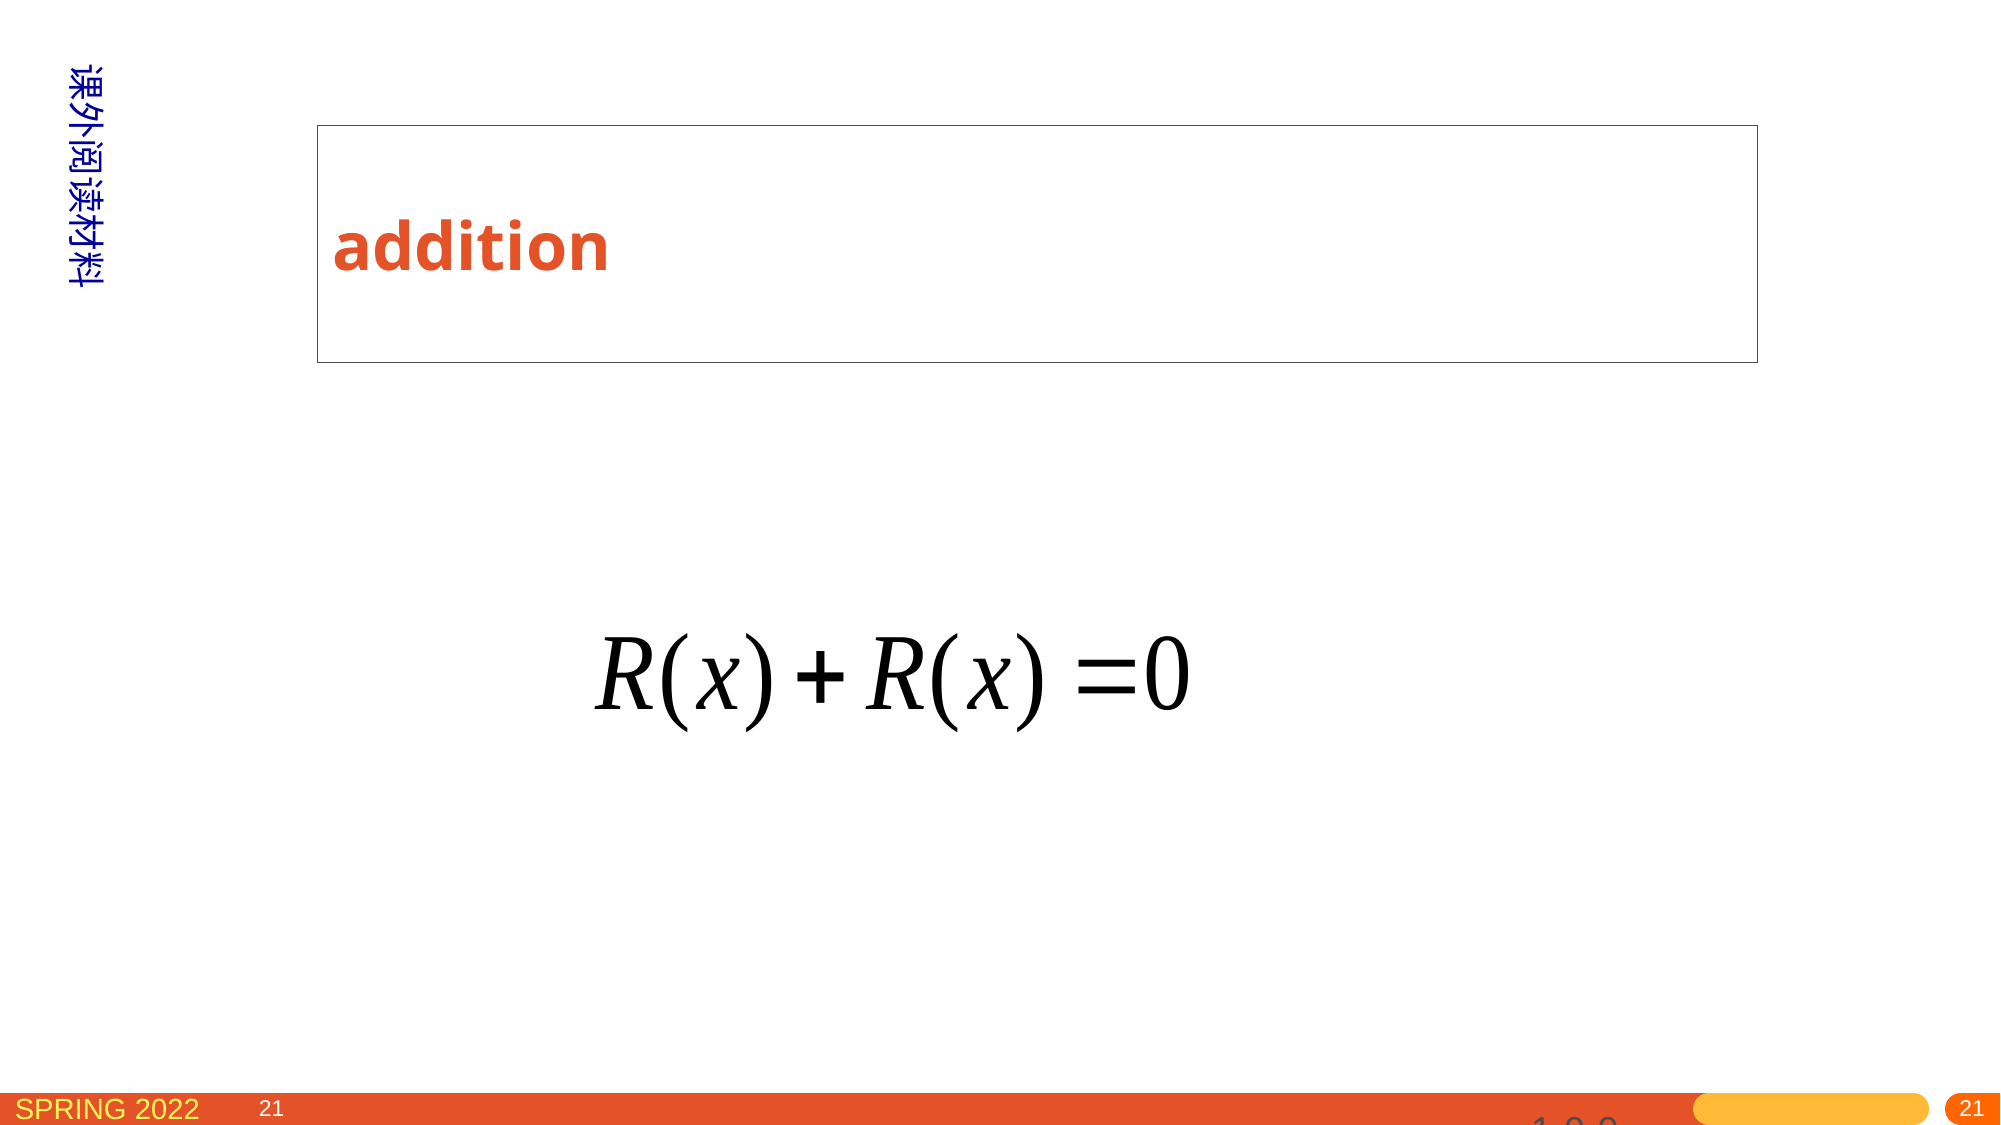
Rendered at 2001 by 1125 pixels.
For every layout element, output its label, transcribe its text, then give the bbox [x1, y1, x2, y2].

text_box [577, 609, 1212, 756]
text_box 课外阅读材料 [42, 48, 118, 439]
title addition [317, 125, 1758, 363]
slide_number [1516, 1098, 1905, 1125]
